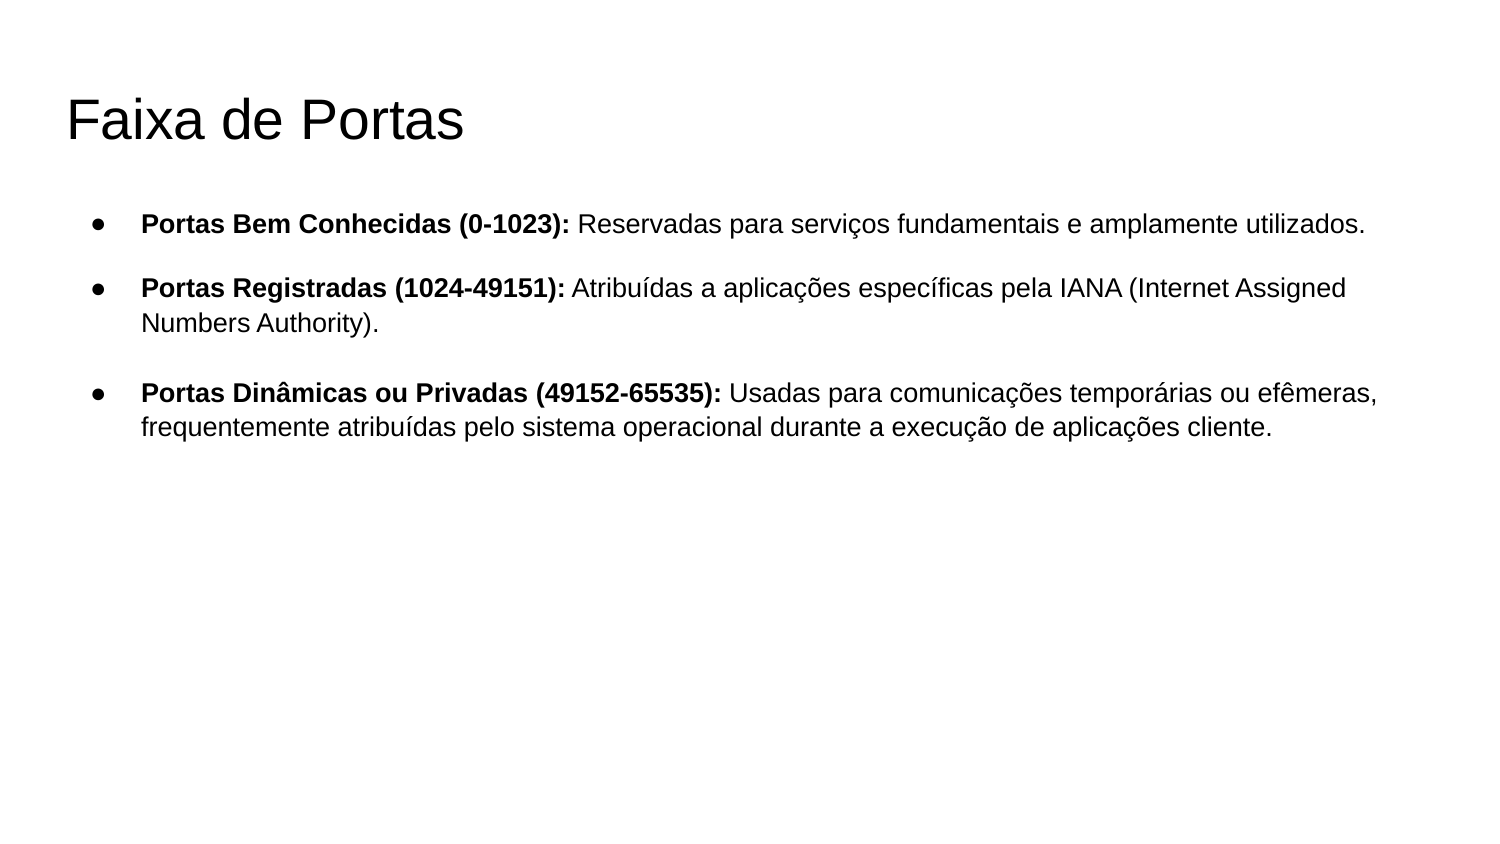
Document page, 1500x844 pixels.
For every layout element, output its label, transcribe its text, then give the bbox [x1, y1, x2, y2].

title Faixa de Portas [51, 72, 1449, 167]
list Portas Bem Conhecidas (0-1023): Reservadas para serviços fundamentais e amplamente utilizados. Portas Registradas (1024-49151): Atribuídas a aplicações específicas pela IANA (Internet Assigned Numbers Authority). Portas Dinâmicas ou Privadas (49152-65535): Usadas para comunicações temporárias ou efêmeras, frequentemente atribuídas pelo sistema operacional durante a execução de aplicações cliente. [51, 189, 1449, 750]
